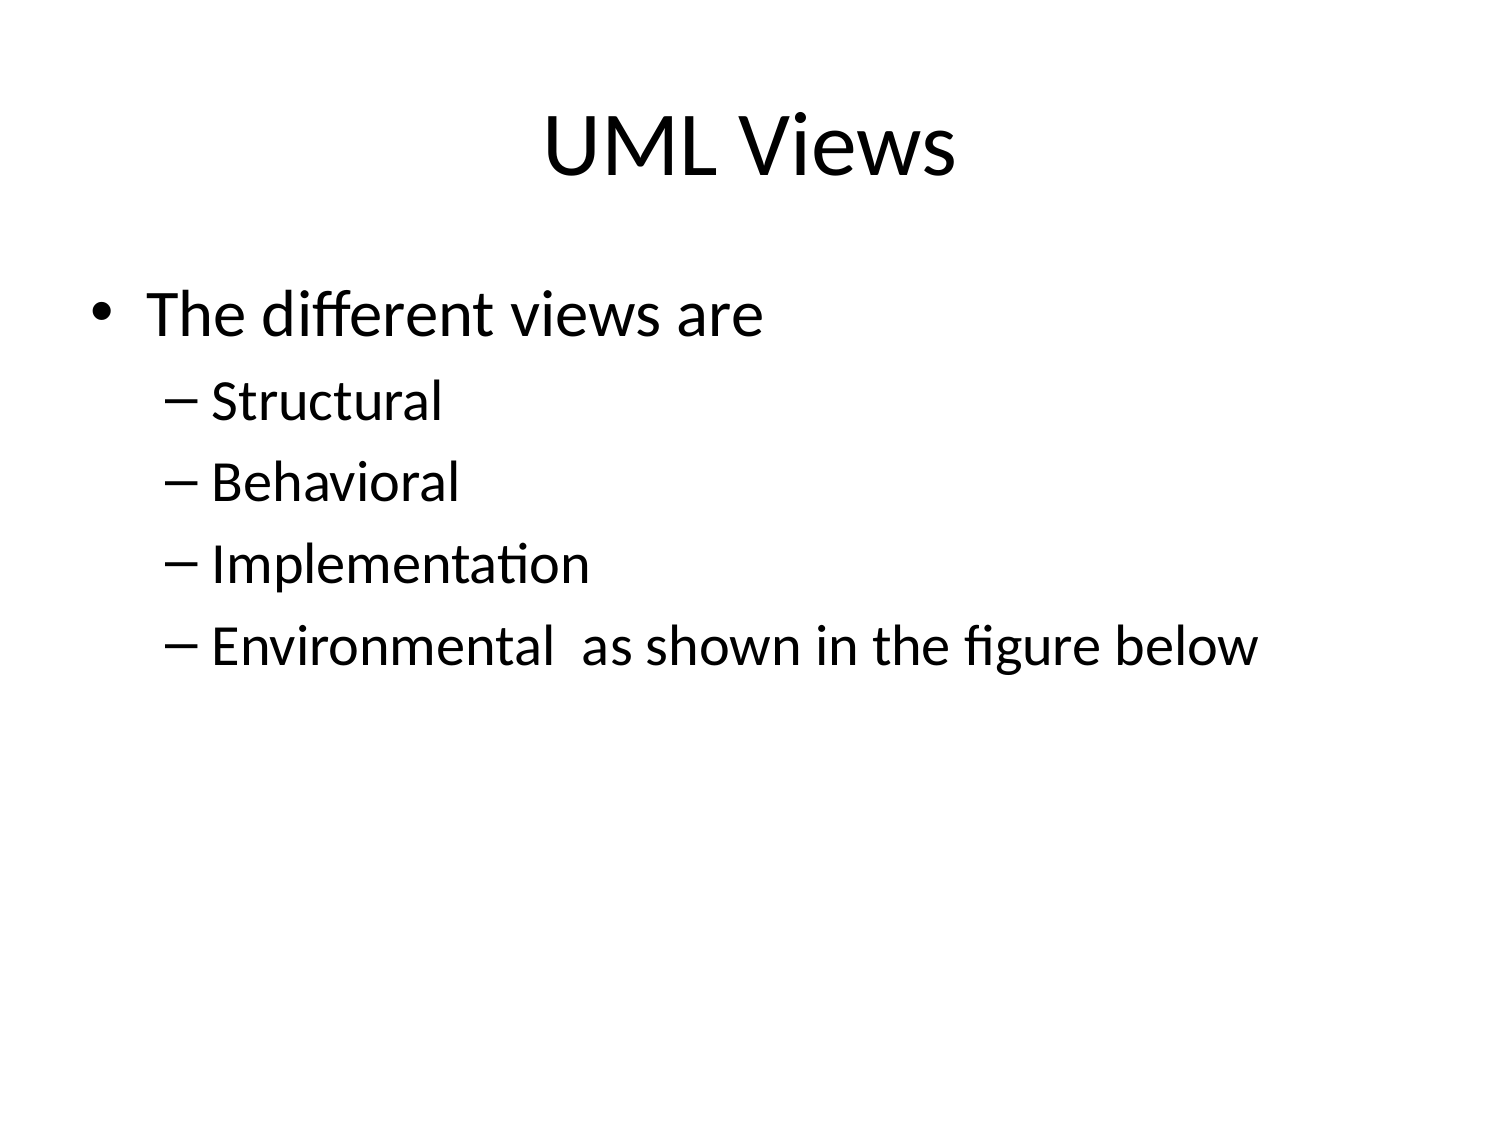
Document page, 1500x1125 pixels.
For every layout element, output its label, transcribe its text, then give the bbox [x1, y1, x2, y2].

list The different views are Structural Behavioral Implementation Environmental as shown in the figure below [75, 262, 1425, 1005]
title UML Views [75, 45, 1425, 233]
